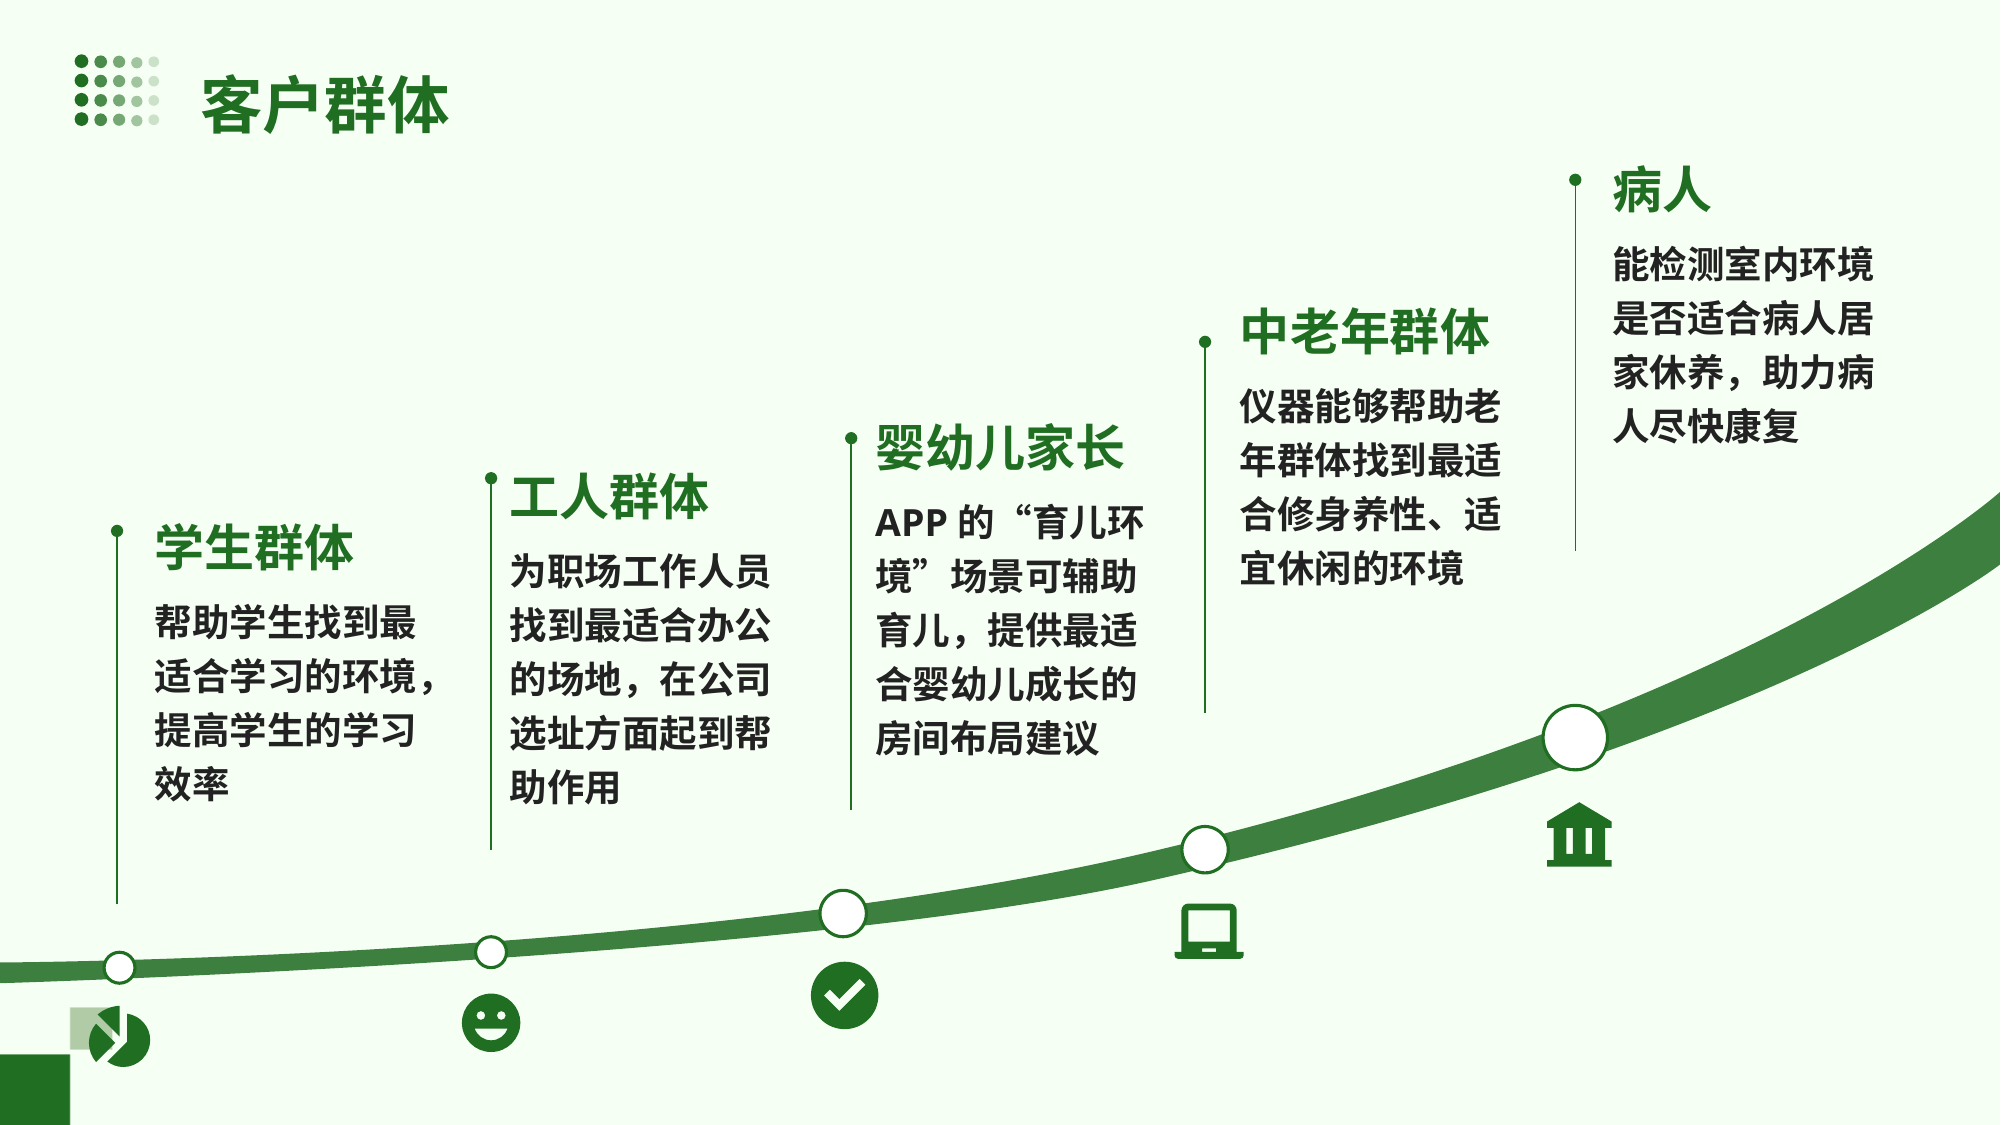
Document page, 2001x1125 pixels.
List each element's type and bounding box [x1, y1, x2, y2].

text_box [135, 519, 481, 814]
text_box [104, 952, 136, 984]
text_box [819, 890, 867, 937]
text_box [1592, 161, 1938, 456]
text_box [74, 15, 1821, 154]
text_box [88, 1023, 116, 1062]
text_box [107, 1013, 151, 1068]
text_box [97, 1005, 120, 1037]
text_box [810, 961, 879, 1030]
text_box [1543, 705, 1608, 770]
text_box [490, 468, 836, 817]
text_box [1181, 826, 1229, 873]
text_box [502, 909, 825, 958]
text_box [1174, 903, 1244, 959]
text_box [1547, 802, 1612, 867]
text_box [461, 993, 521, 1053]
text_box [131, 942, 478, 979]
text_box [475, 936, 507, 968]
picture [0, 0, 2001, 1125]
text_box [1220, 303, 1566, 598]
text_box [864, 844, 1193, 926]
text_box [0, 960, 108, 984]
text_box [1223, 733, 1562, 864]
text_box [856, 419, 1201, 768]
text_box [1597, 492, 2000, 752]
